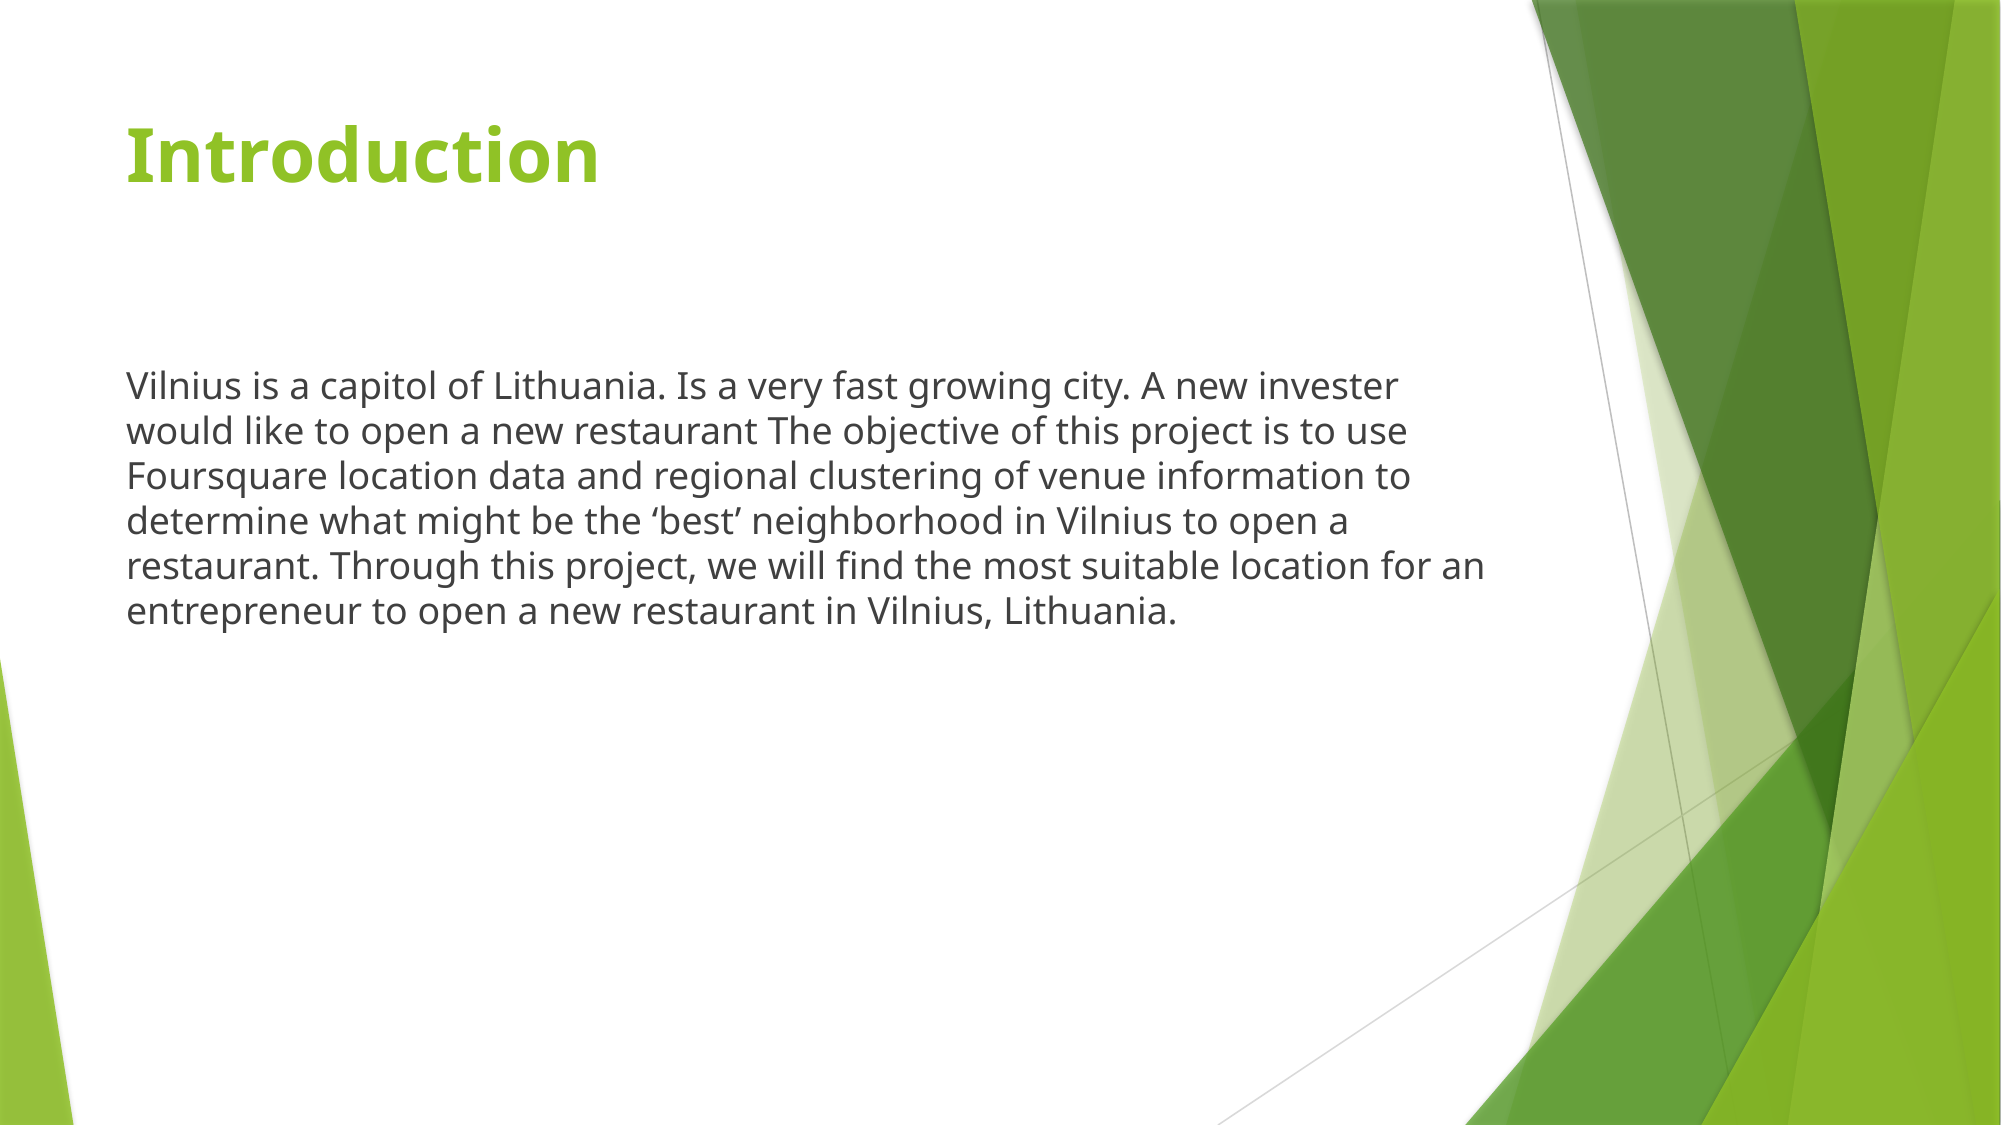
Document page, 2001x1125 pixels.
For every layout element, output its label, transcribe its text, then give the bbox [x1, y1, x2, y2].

list Vilnius is a capitol of Lithuania. Is a very fast growing city. A new invester would like to open a new restaurant The objective of this project is to use Foursquare location data and regional clustering of venue information to determine what might be the ‘best’ neighborhood in Vilnius to open a restaurant. Through this project, we will find the most suitable location for an entrepreneur to open a new restaurant in Vilnius, Lithuania. [111, 354, 1522, 992]
title Introduction [111, 99, 1522, 317]
